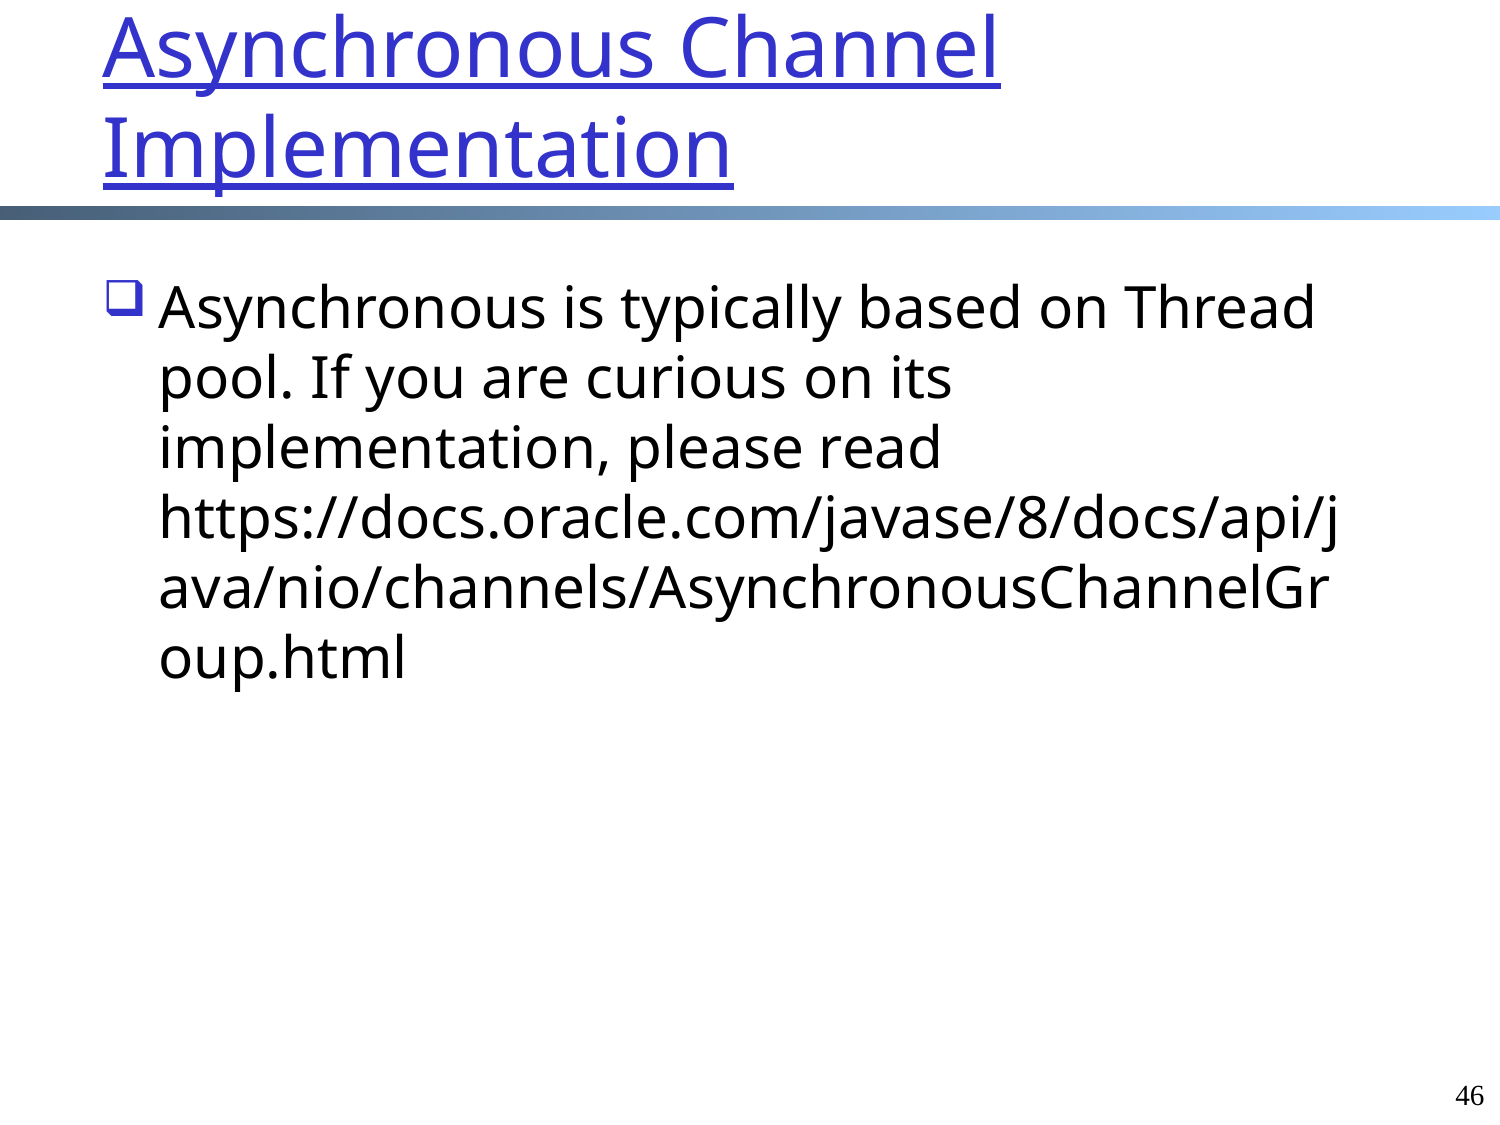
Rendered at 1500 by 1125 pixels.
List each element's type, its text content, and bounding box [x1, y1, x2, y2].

list Asynchronous is typically based on Thread pool. If you are curious on its implementation, please read https://docs.oracle.com/javase/8/docs/api/java/nio/channels/AsynchronousChannelGroup.html [87, 262, 1363, 1025]
slide_number 46 [1424, 1068, 1500, 1125]
title Asynchronous Channel Implementation [87, 0, 1363, 188]
